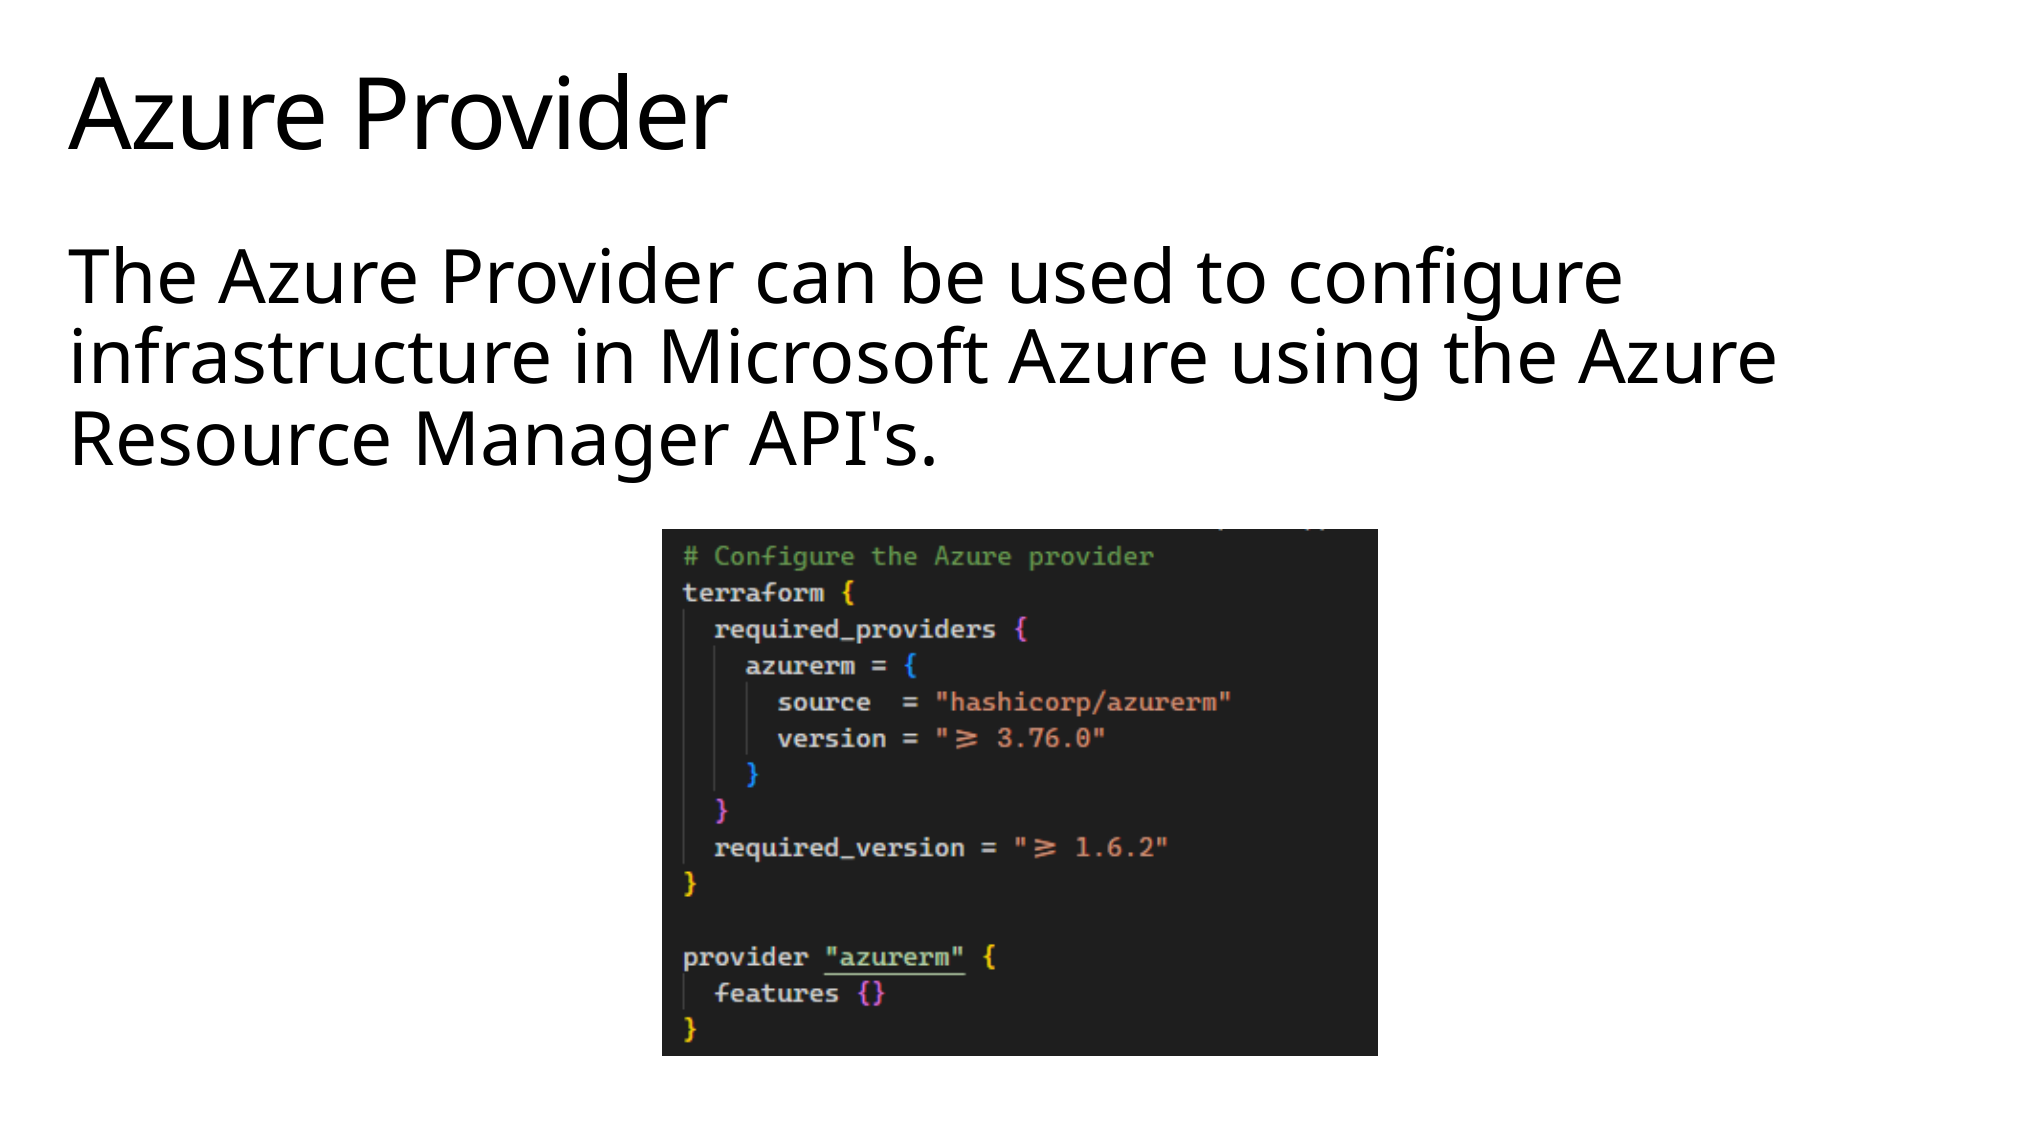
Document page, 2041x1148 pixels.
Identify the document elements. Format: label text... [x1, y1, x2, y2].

picture [661, 529, 1379, 1056]
list The Azure Provider can be used to configure infrastructure in Microsoft Azure using the Azure Resource Manager API's. [44, 223, 1996, 904]
title Azure Provider [45, 48, 1996, 199]
